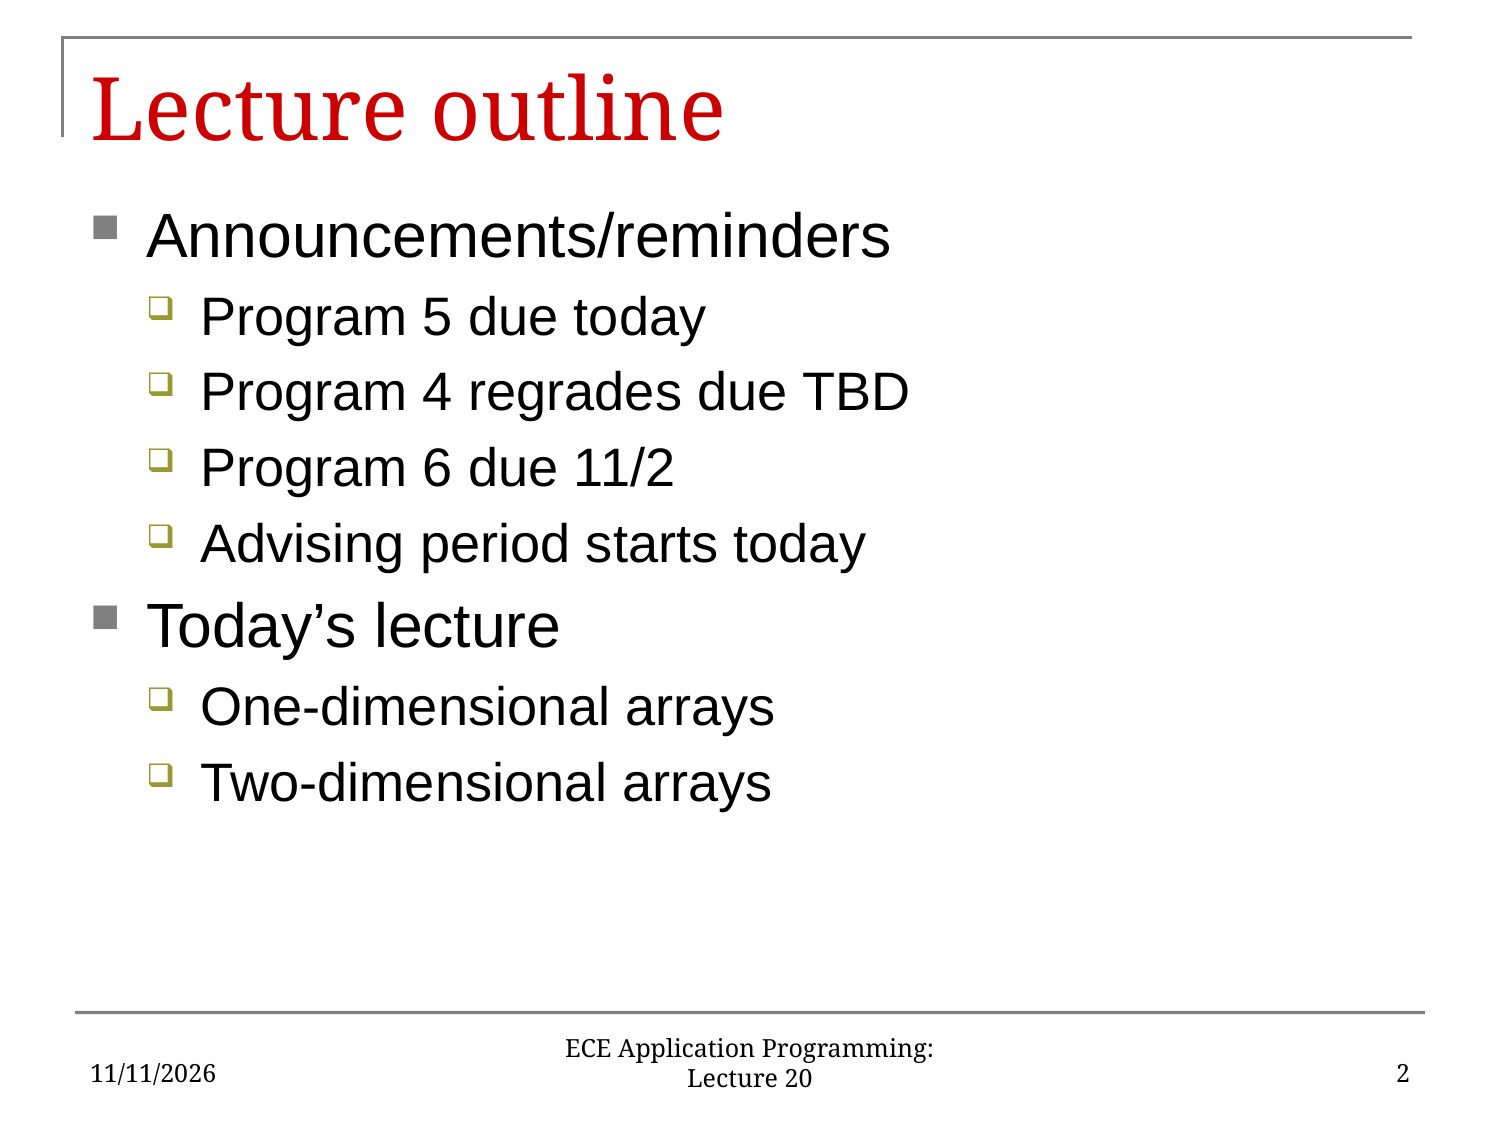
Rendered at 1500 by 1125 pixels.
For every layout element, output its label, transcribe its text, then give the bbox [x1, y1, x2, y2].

list Announcements/reminders Program 5 due today Program 4 regrades due TBD Program 6 due 11/2 Advising period starts today Today’s lecture One-dimensional arrays Two-dimensional arrays [75, 187, 1425, 1006]
footer ECE Application Programming: Lecture 20 [512, 1024, 988, 1101]
slide_number 2 [1074, 1023, 1426, 1100]
title Lecture outline [75, 45, 1425, 163]
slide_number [74, 1023, 426, 1100]
